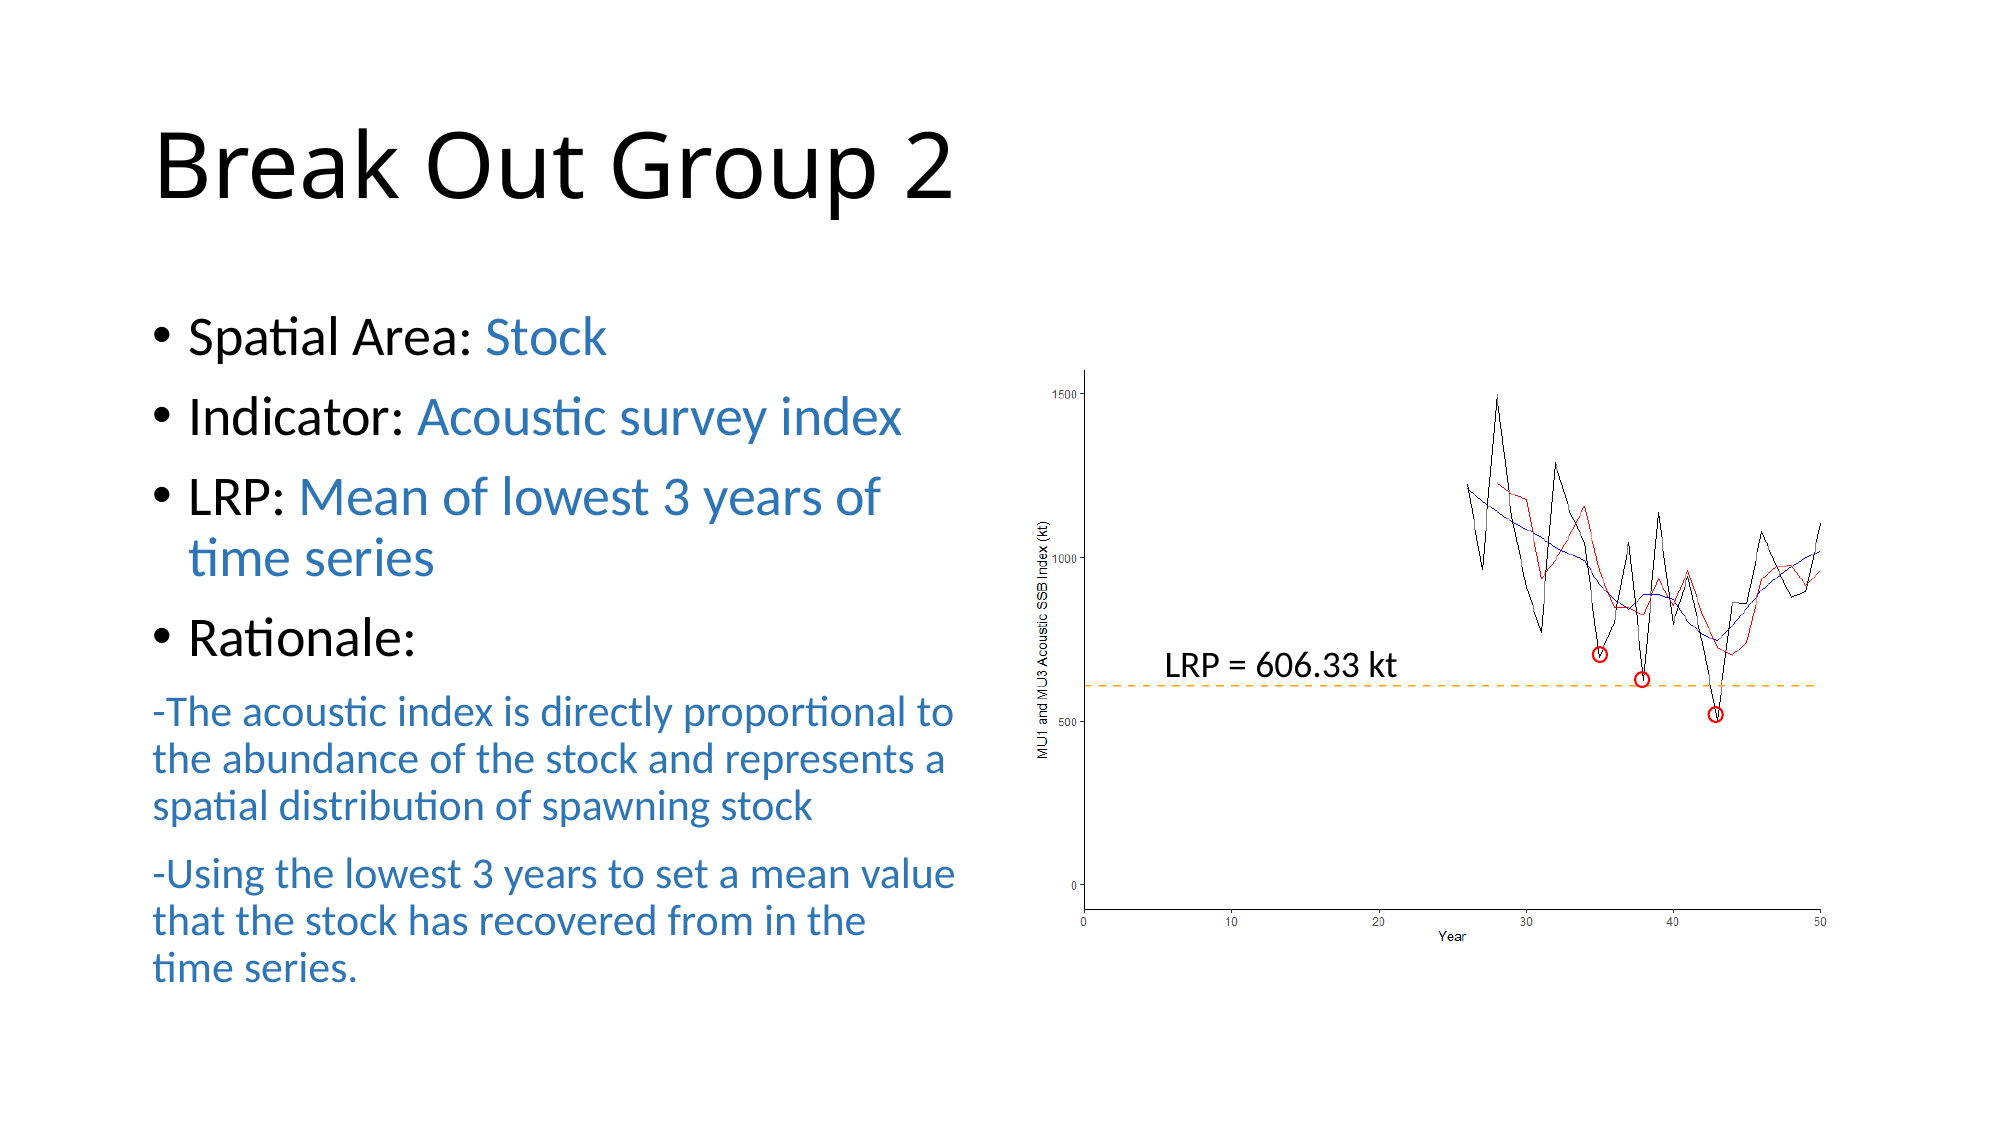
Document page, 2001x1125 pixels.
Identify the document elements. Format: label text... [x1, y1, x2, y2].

title Break Out Group 2 [137, 59, 1863, 278]
picture [1027, 363, 1827, 950]
list Spatial Area: Stock Indicator: Acoustic survey index LRP: Mean of lowest 3 years of time series Rationale: -The acoustic index is directly proportional to the abundance of the stock and represents a spatial distribution of spawning stock -Using the lowest 3 years to set a mean value that the stock has recovered from in the time series. [137, 299, 973, 1014]
